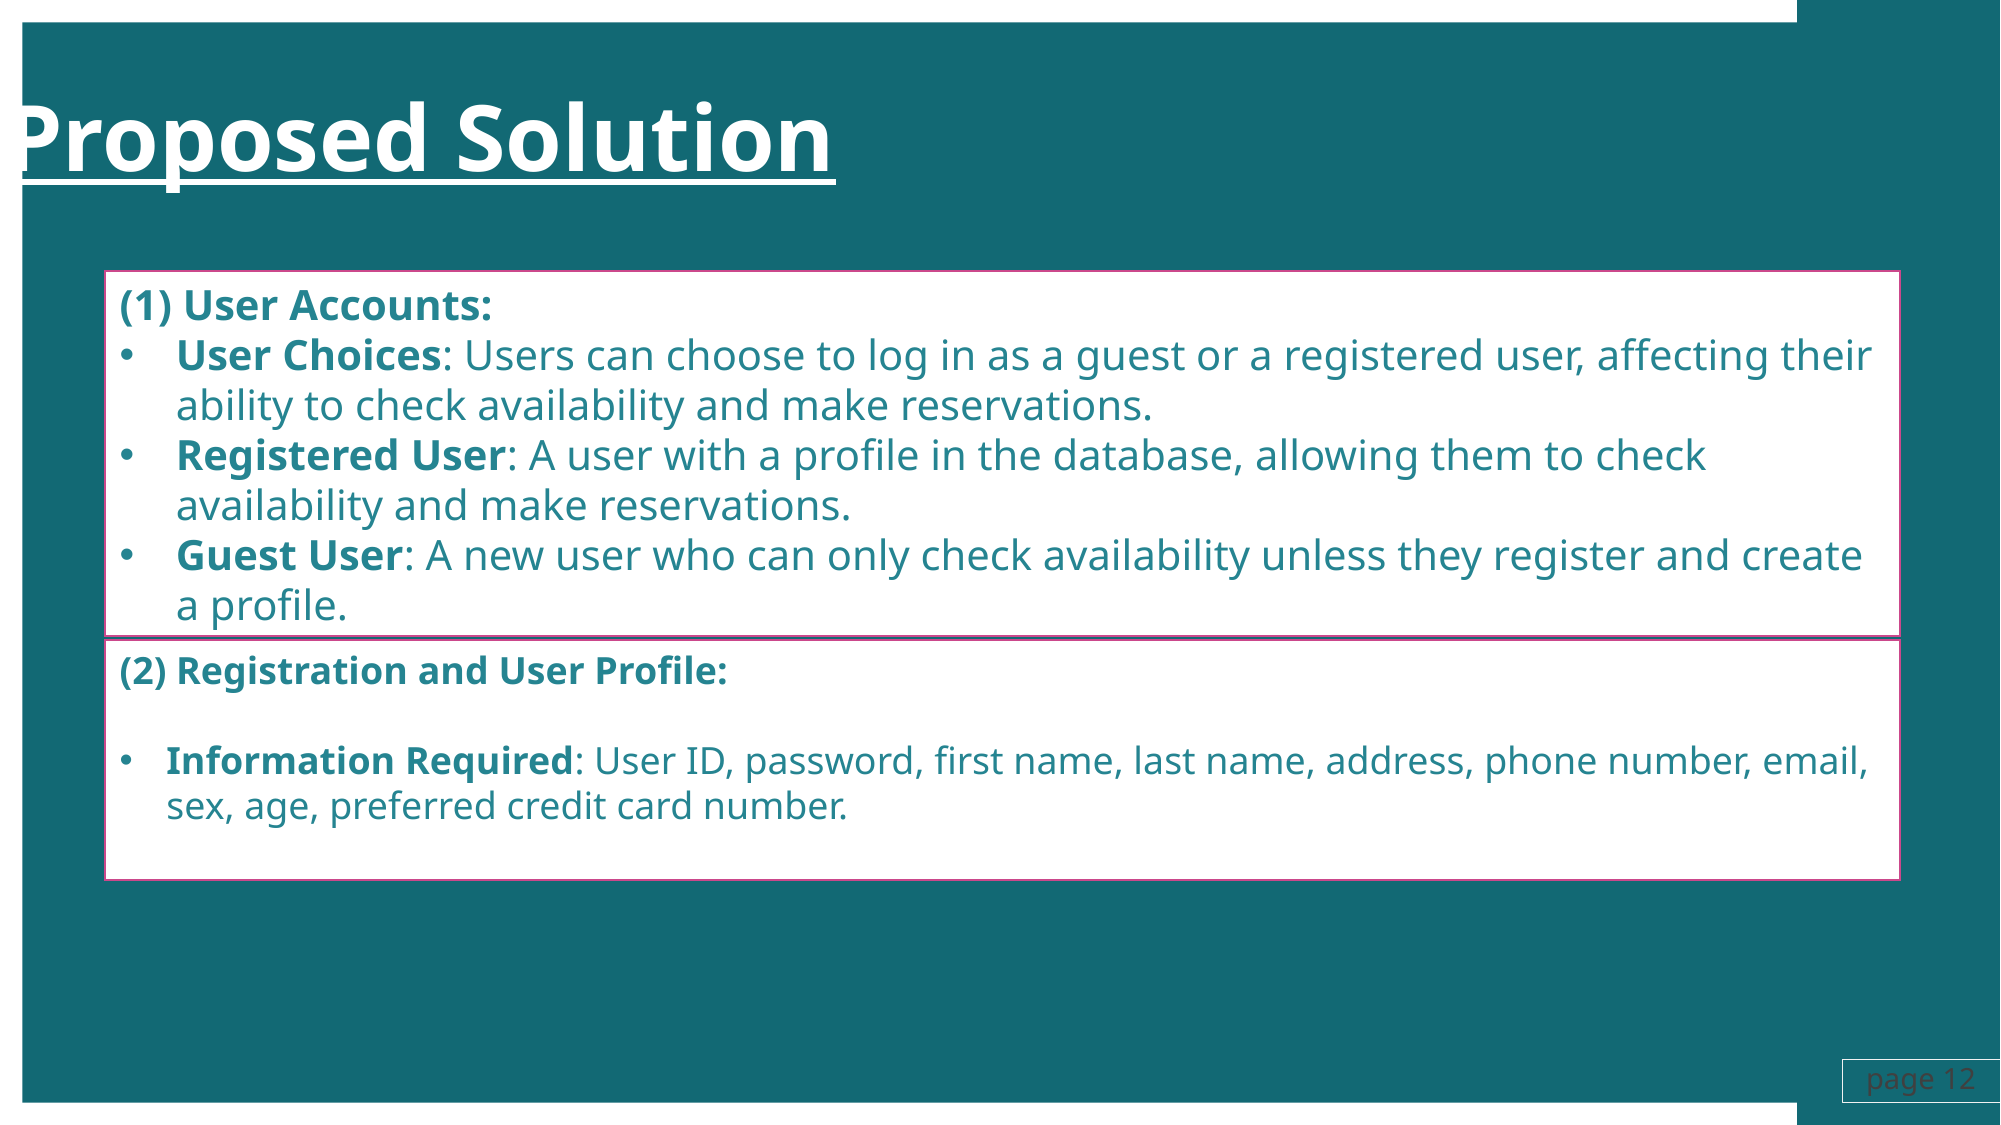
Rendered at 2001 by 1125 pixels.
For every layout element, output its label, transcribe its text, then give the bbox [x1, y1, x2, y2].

subtitle Proposed Solution [0, 92, 836, 215]
slide_number page 12 [1842, 1059, 2000, 1103]
text_box (1) User Accounts: User Choices: Users can choose to log in as a guest or a registered user, affecting their ability to check availability and make reservations. Registered User: A user with a profile in the database, allowing them to check availability and make reservations. Guest User: A new user who can only check availability unless they register and create a profile. [104, 270, 1901, 637]
text_box (2) Registration and User Profile: Information Required: User ID, password, first name, last name, address, phone number, email, sex, age, preferred credit card number. [104, 639, 1901, 881]
